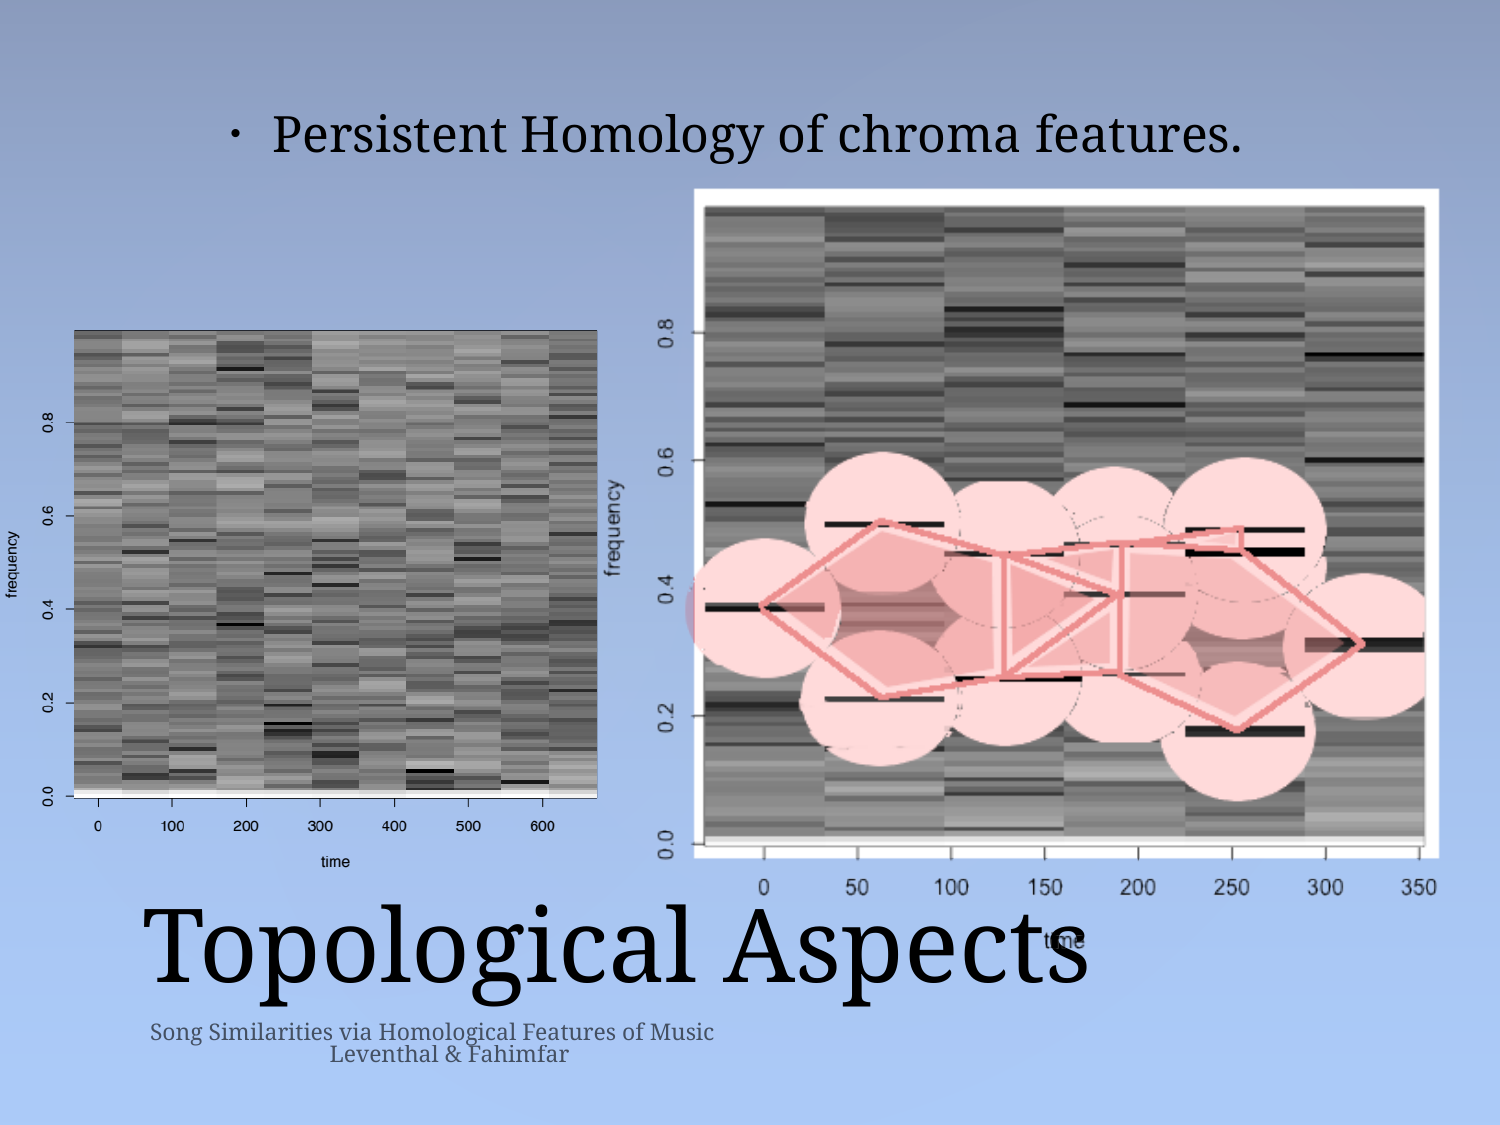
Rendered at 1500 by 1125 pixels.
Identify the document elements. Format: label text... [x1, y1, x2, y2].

picture [0, 99, 1480, 982]
title Topological Aspects [127, 903, 1365, 1011]
list Persistent Homology of chroma features. [212, 0, 1350, 251]
footer Song Similarities via Homological Features of Music Leventhal & Fahimfar [135, 1009, 885, 1070]
